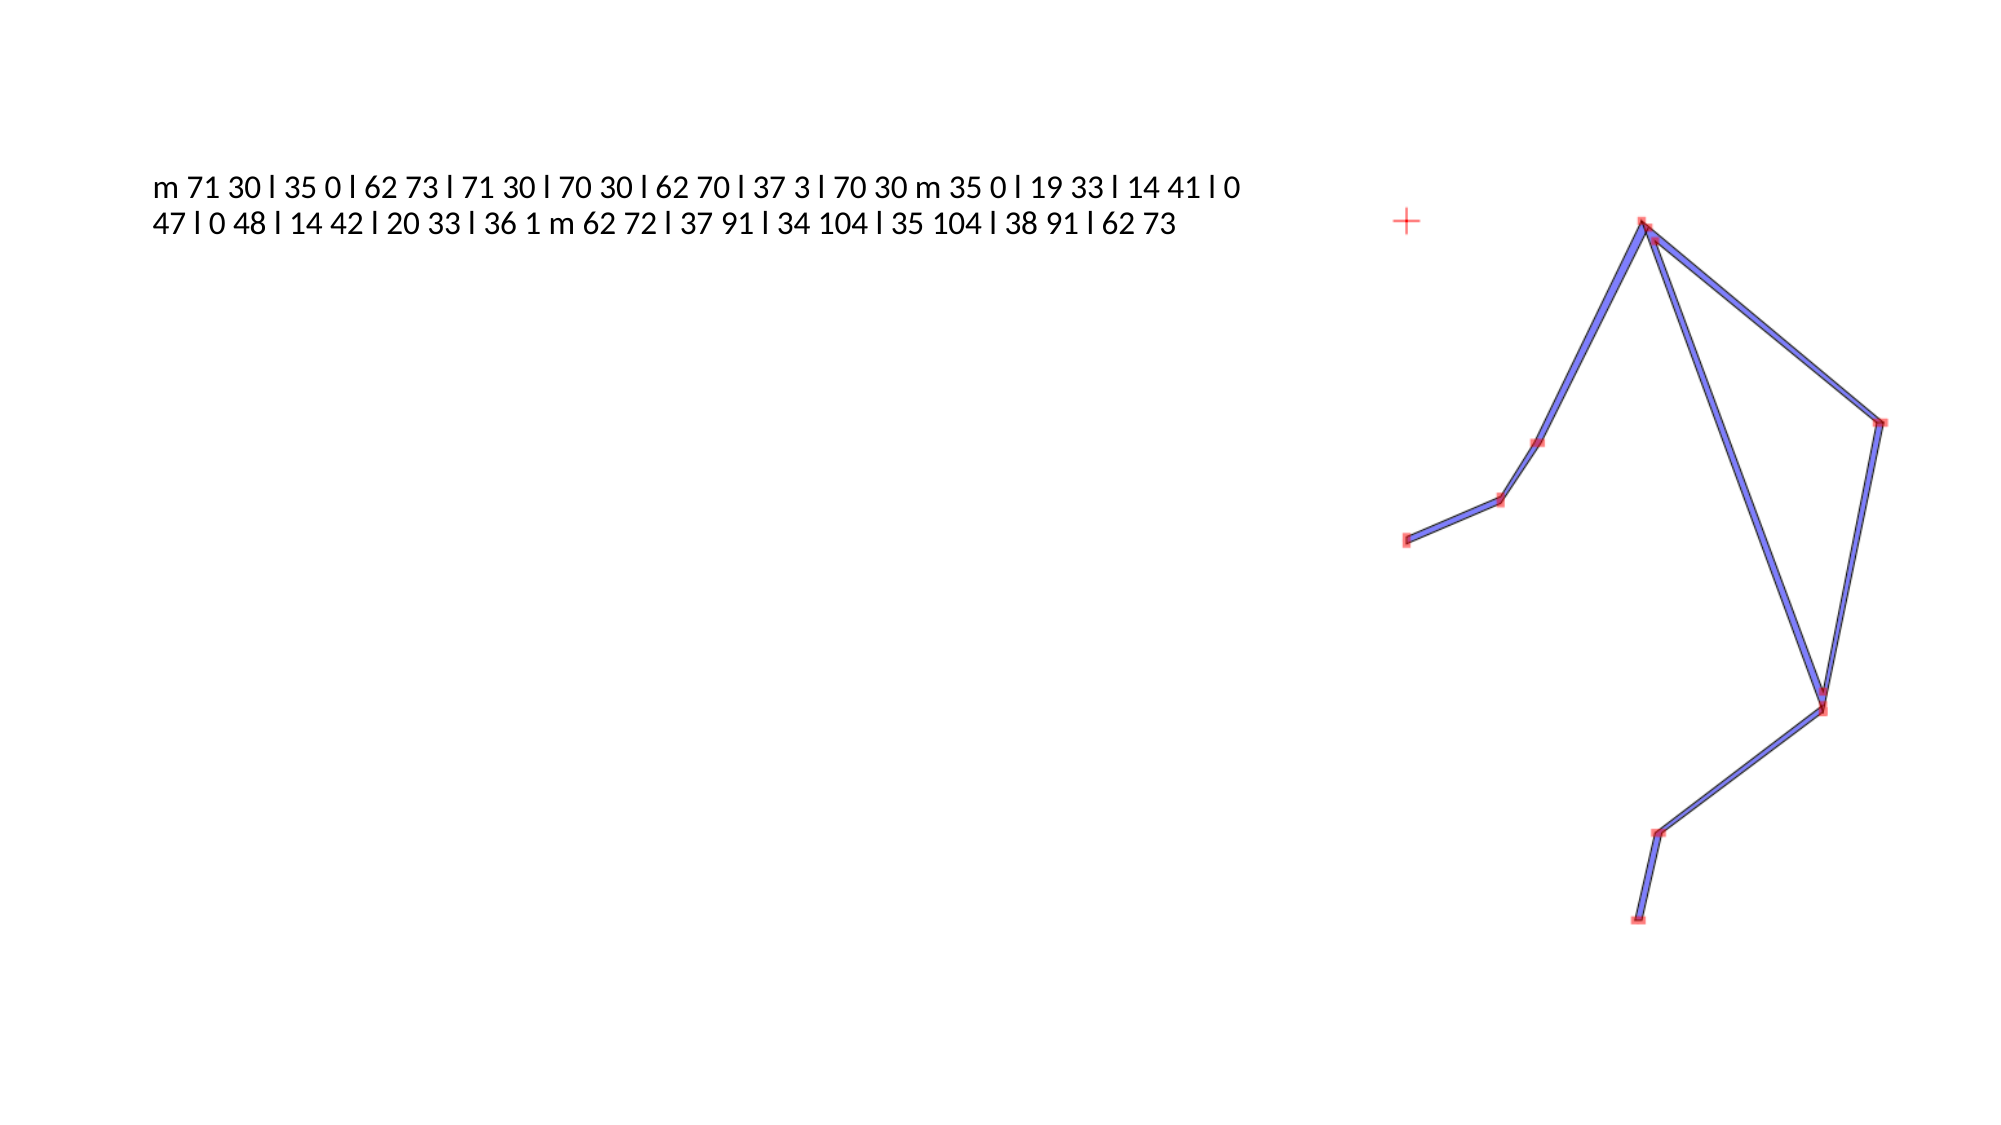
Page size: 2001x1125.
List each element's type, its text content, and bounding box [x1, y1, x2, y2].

list m 71 30 l 35 0 l 62 73 l 71 30 l 70 30 l 62 70 l 37 3 l 70 30 m 35 0 l 19 33 l 14 41 l 0 47 l 0 48 l 14 42 l 20 33 l 36 1 m 62 72 l 37 91 l 34 104 l 35 104 l 38 91 l 62 73 [137, 161, 1264, 963]
picture [1346, 159, 1908, 966]
